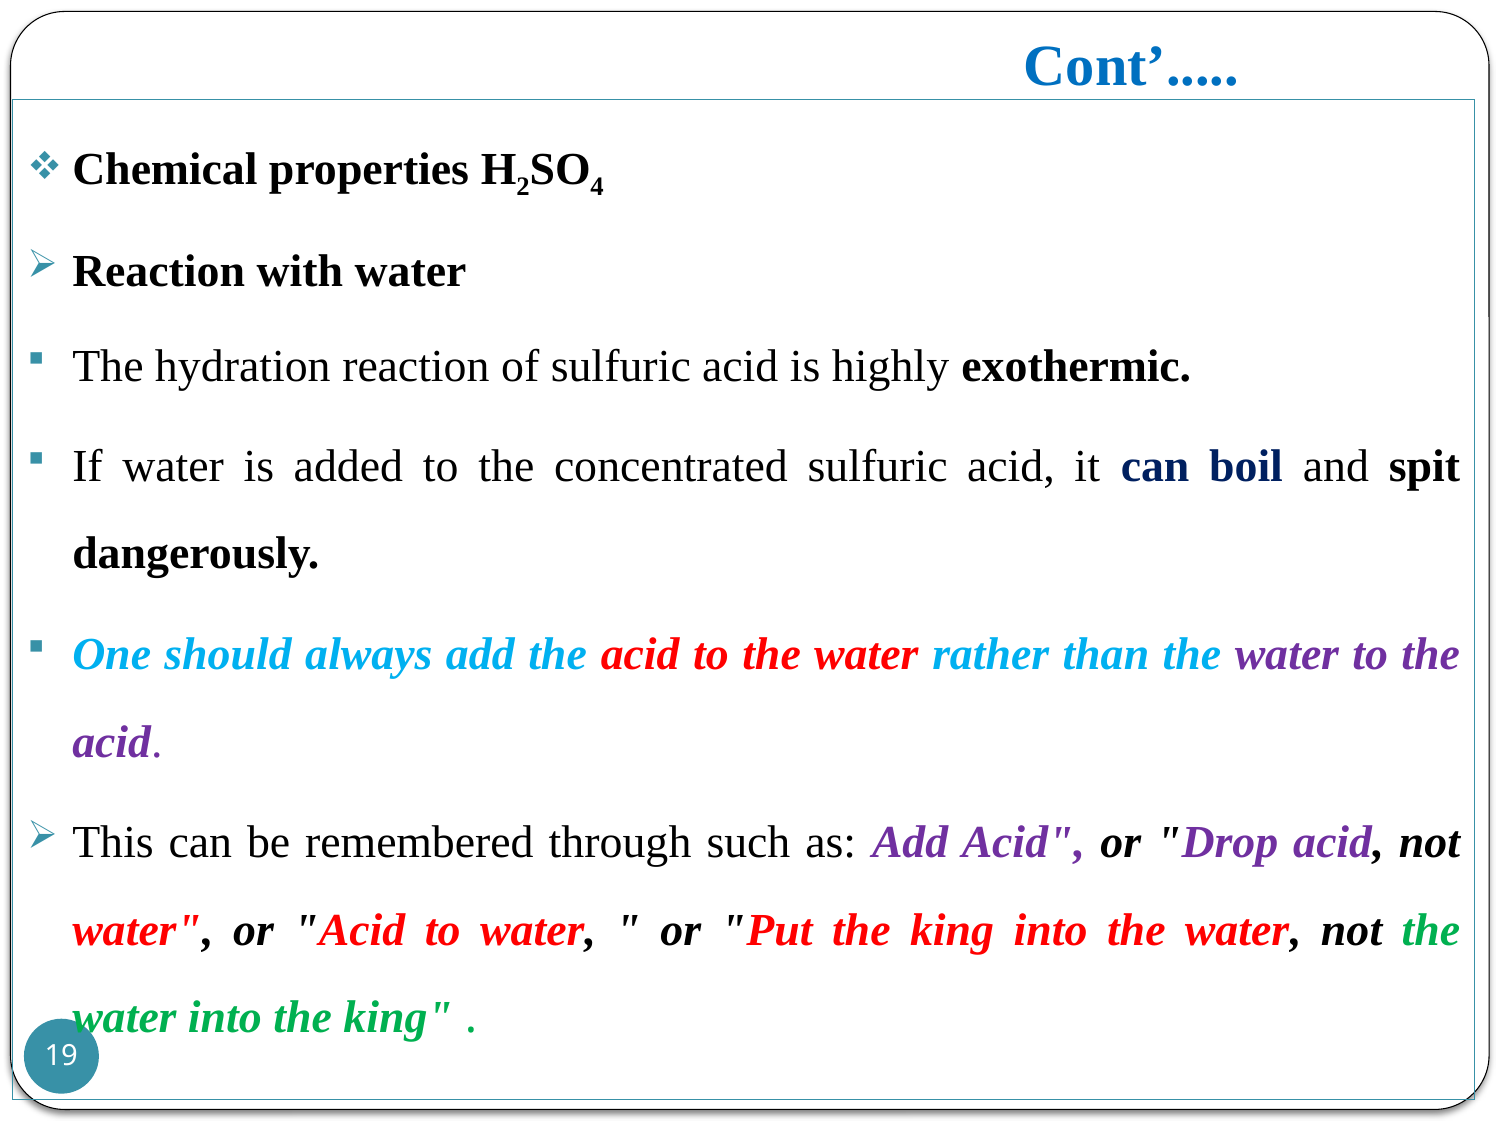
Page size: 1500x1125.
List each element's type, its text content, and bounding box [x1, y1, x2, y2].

list Chemical properties H2SO4 Reaction with water The hydration reaction of sulfuric acid is highly exothermic. If water is added to the concentrated sulfuric acid, it can boil and spit dangerously. One should always add the acid to the water rather than the water to the acid. This can be remembered through such as: Add Acid", or "Drop acid, not water", or "Acid to water, " or "Put the king into the water, not the water into the king" . [12, 99, 1475, 1100]
title Cont’..... [37, 12, 1450, 99]
